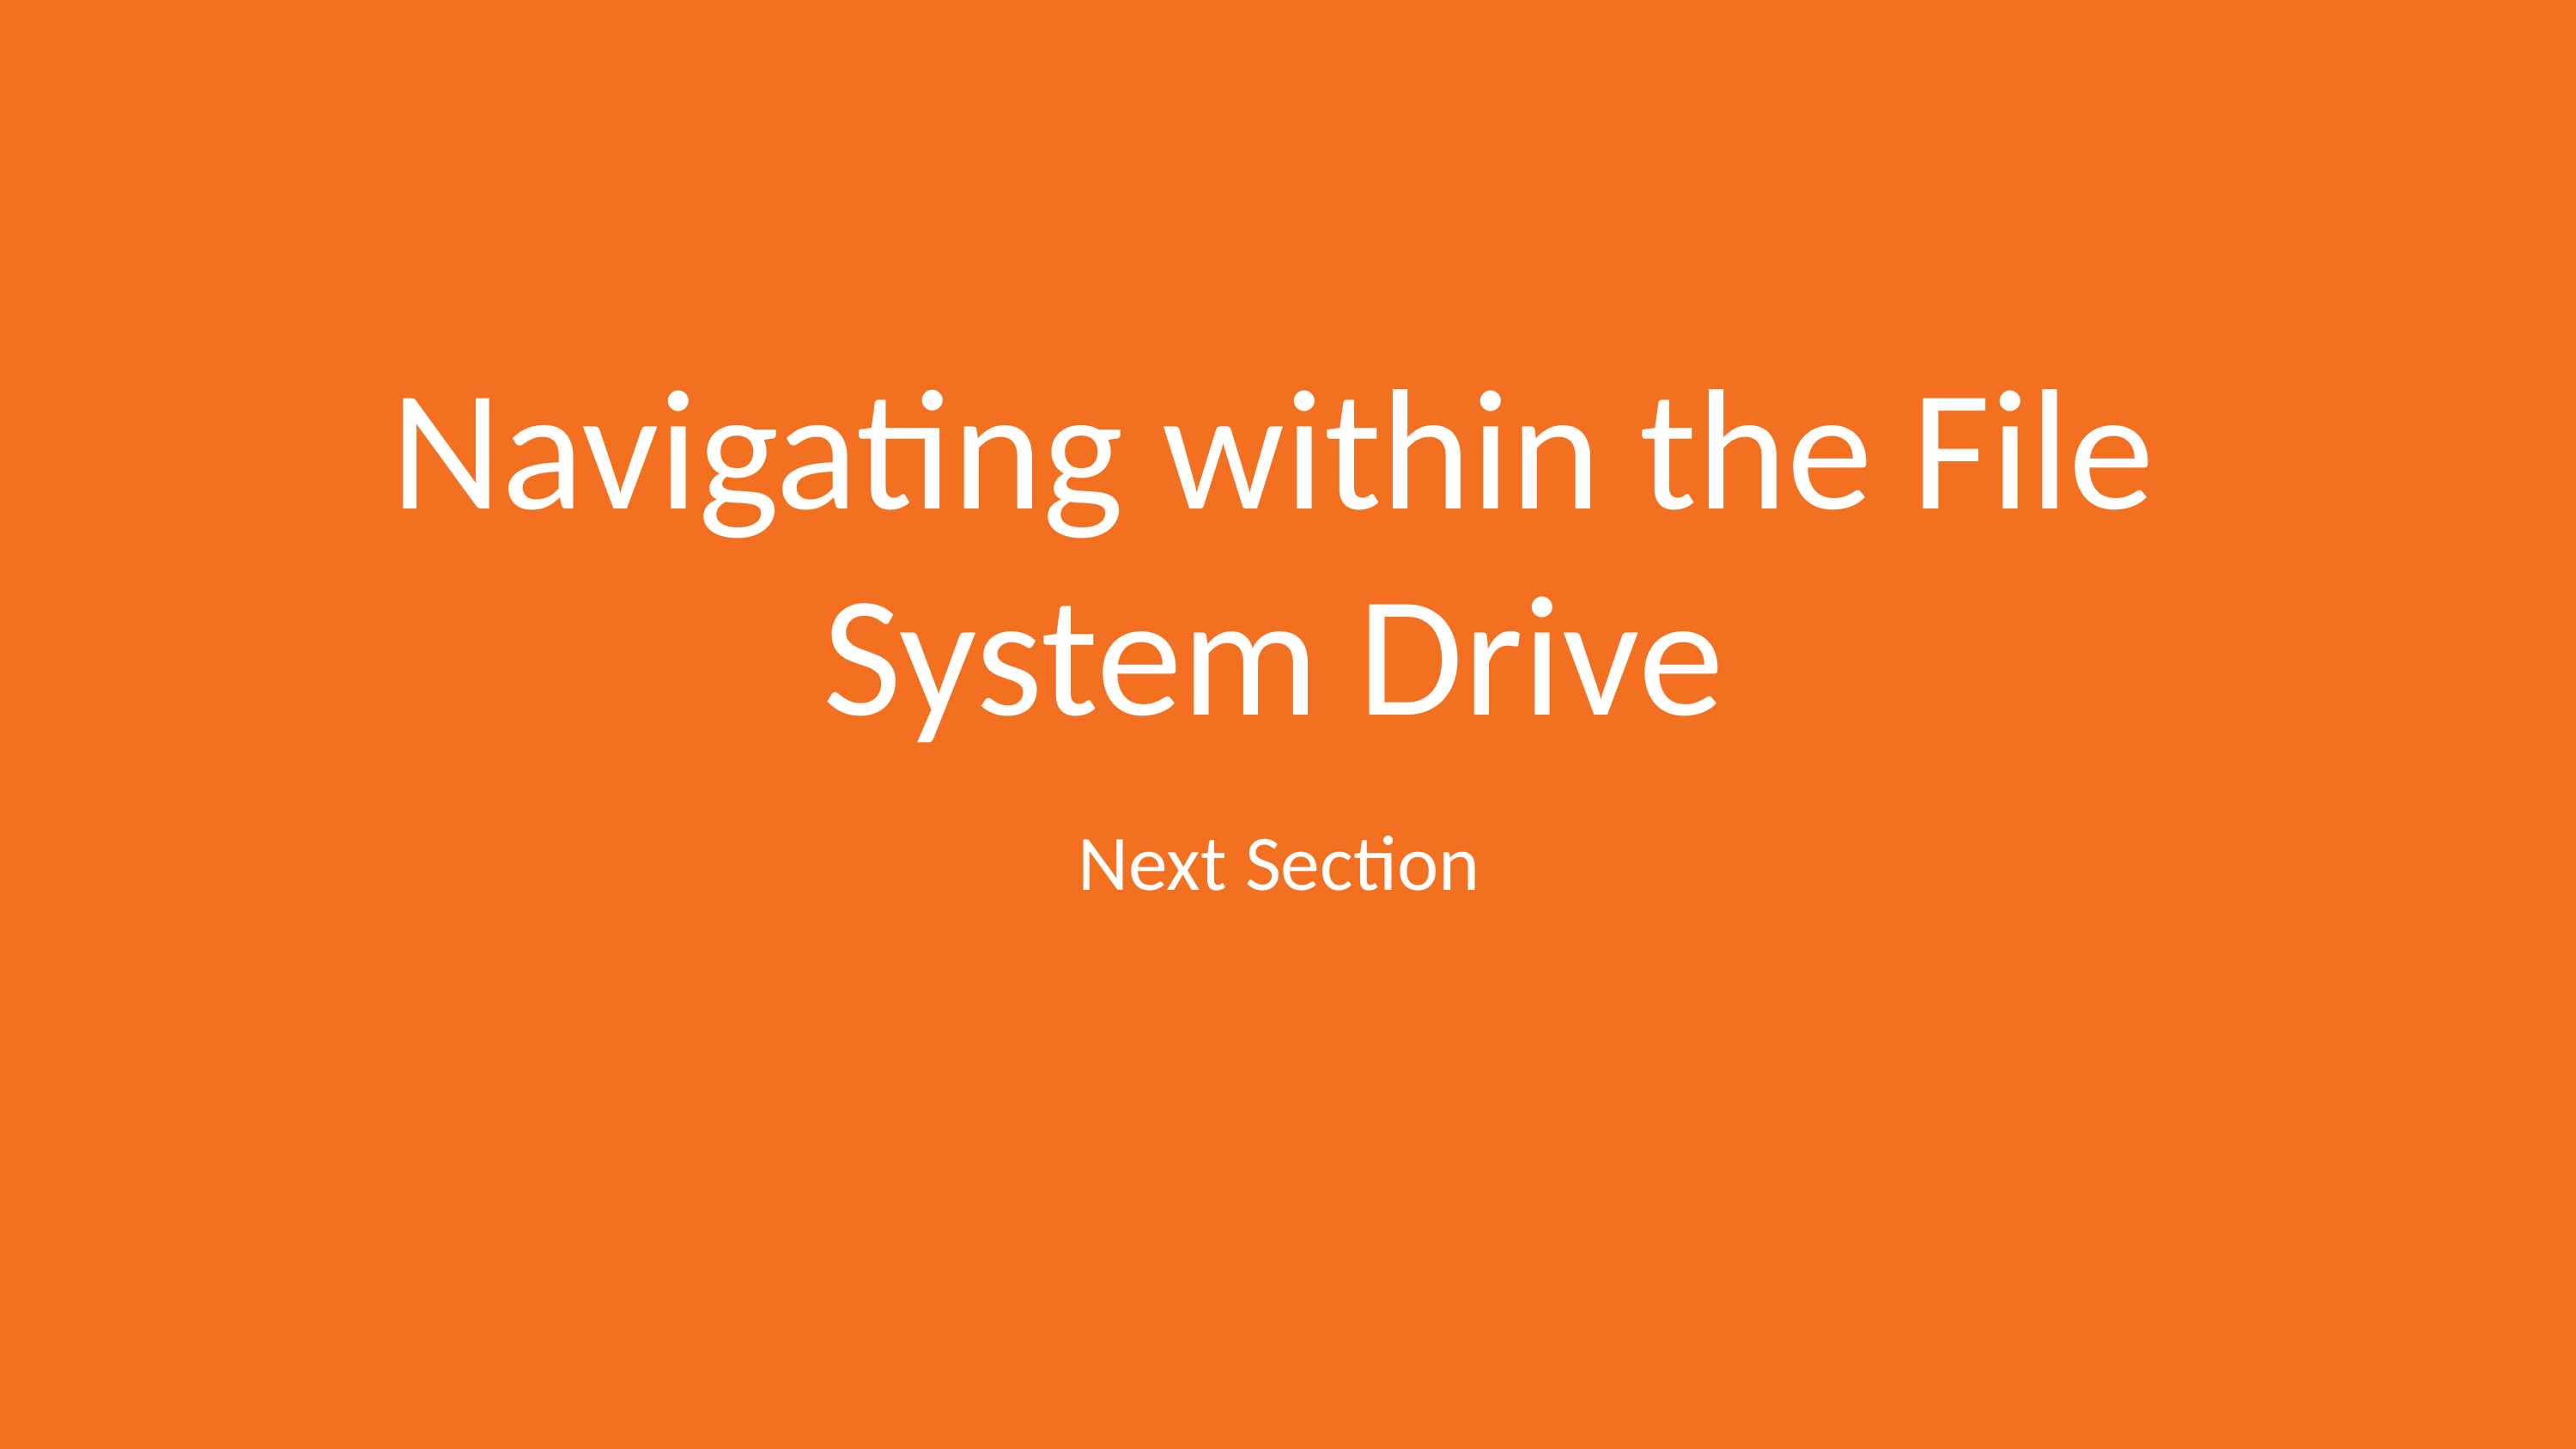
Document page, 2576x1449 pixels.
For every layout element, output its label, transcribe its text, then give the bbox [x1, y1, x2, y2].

title Navigating within the File System Drive [110, 512, 2437, 776]
subtitle Next Section [121, 785, 2437, 908]
